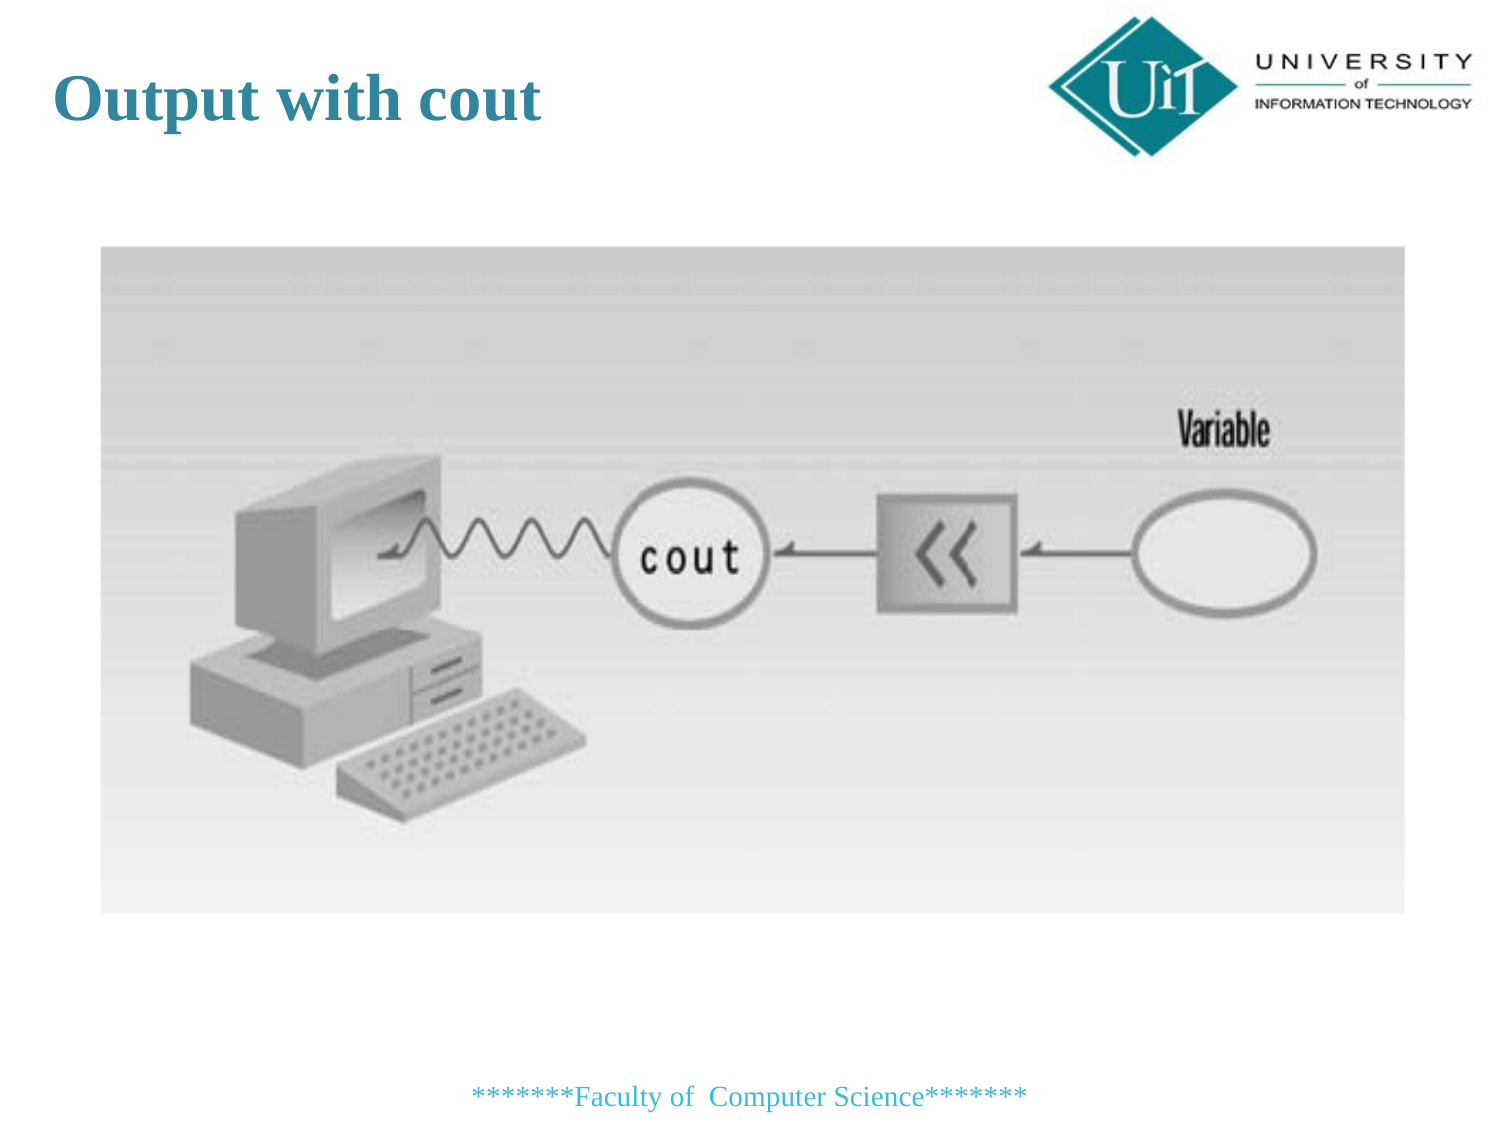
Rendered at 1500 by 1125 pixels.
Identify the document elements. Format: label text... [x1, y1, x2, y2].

footer *******Faculty of Computer Science******* [0, 1065, 1500, 1125]
picture [62, 212, 1426, 938]
title Output with cout [37, 0, 1050, 188]
picture [1050, 7, 1498, 164]
